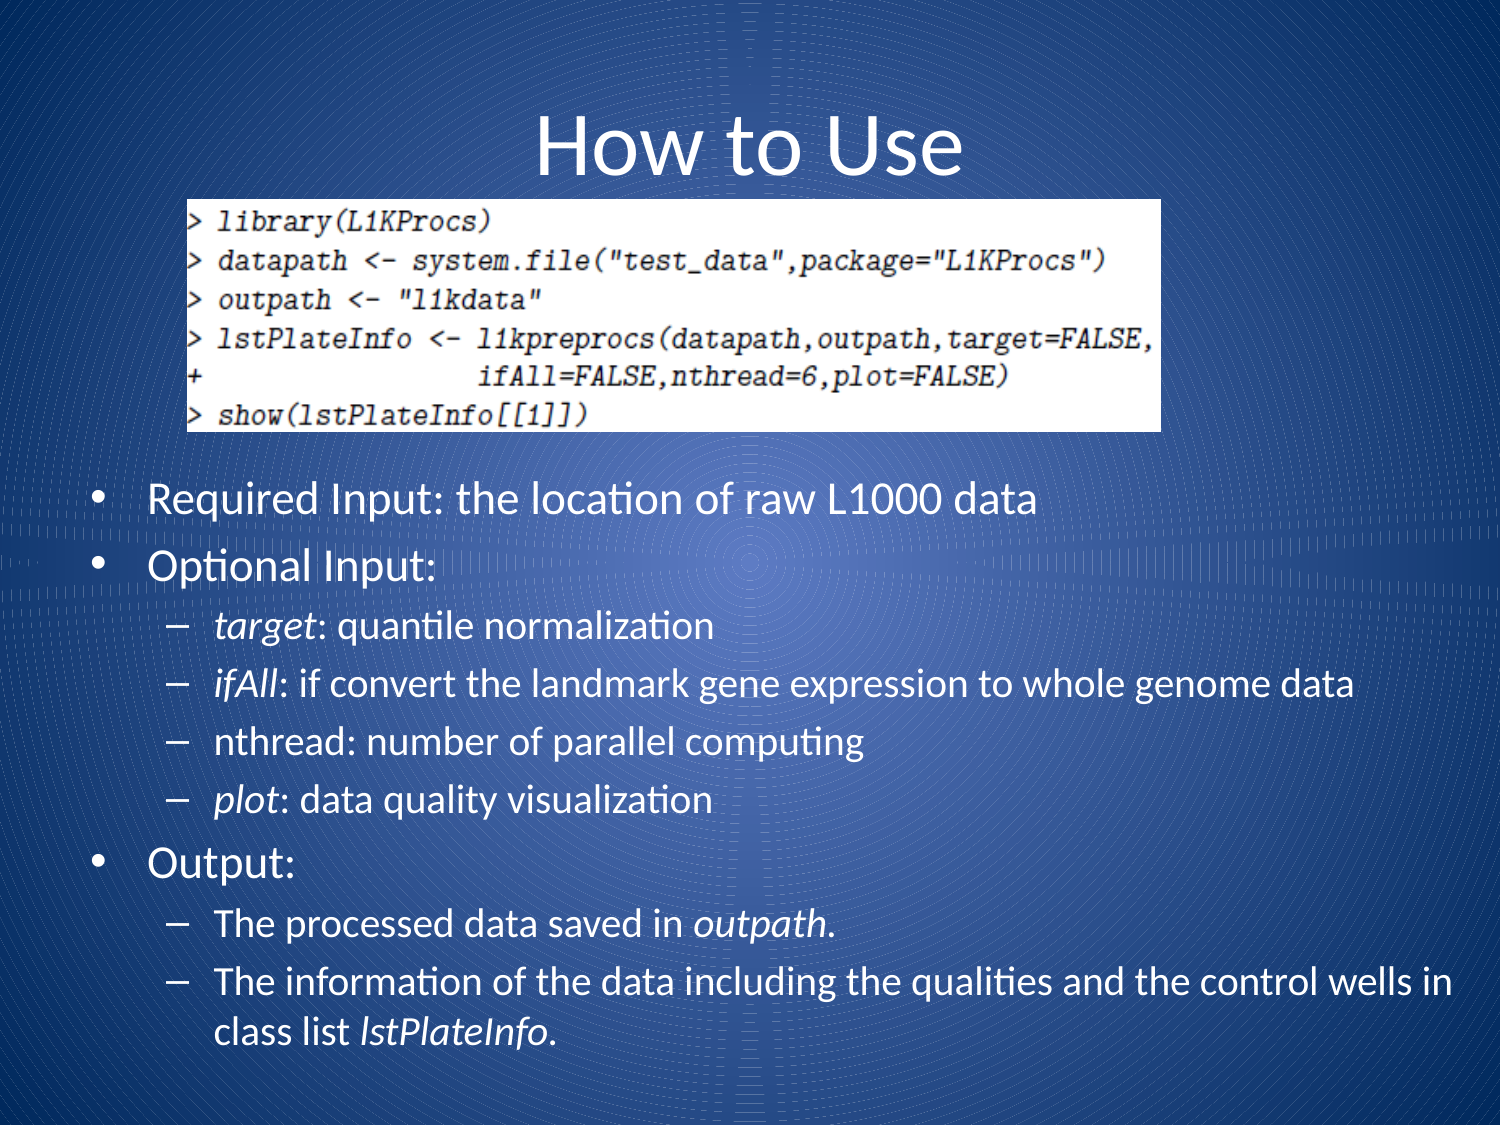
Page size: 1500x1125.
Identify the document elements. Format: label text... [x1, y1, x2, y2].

picture [187, 198, 1161, 433]
title How to Use [75, 45, 1425, 233]
list Required Input: the location of raw L1000 data Optional Input: target: quantile normalization ifAll: if convert the landmark gene expression to whole genome data nthread: number of parallel computing plot: data quality visualization Output: The processed data saved in outpath. The information of the data including the qualities and the control wells in class list lstPlateInfo. [75, 459, 1477, 1067]
